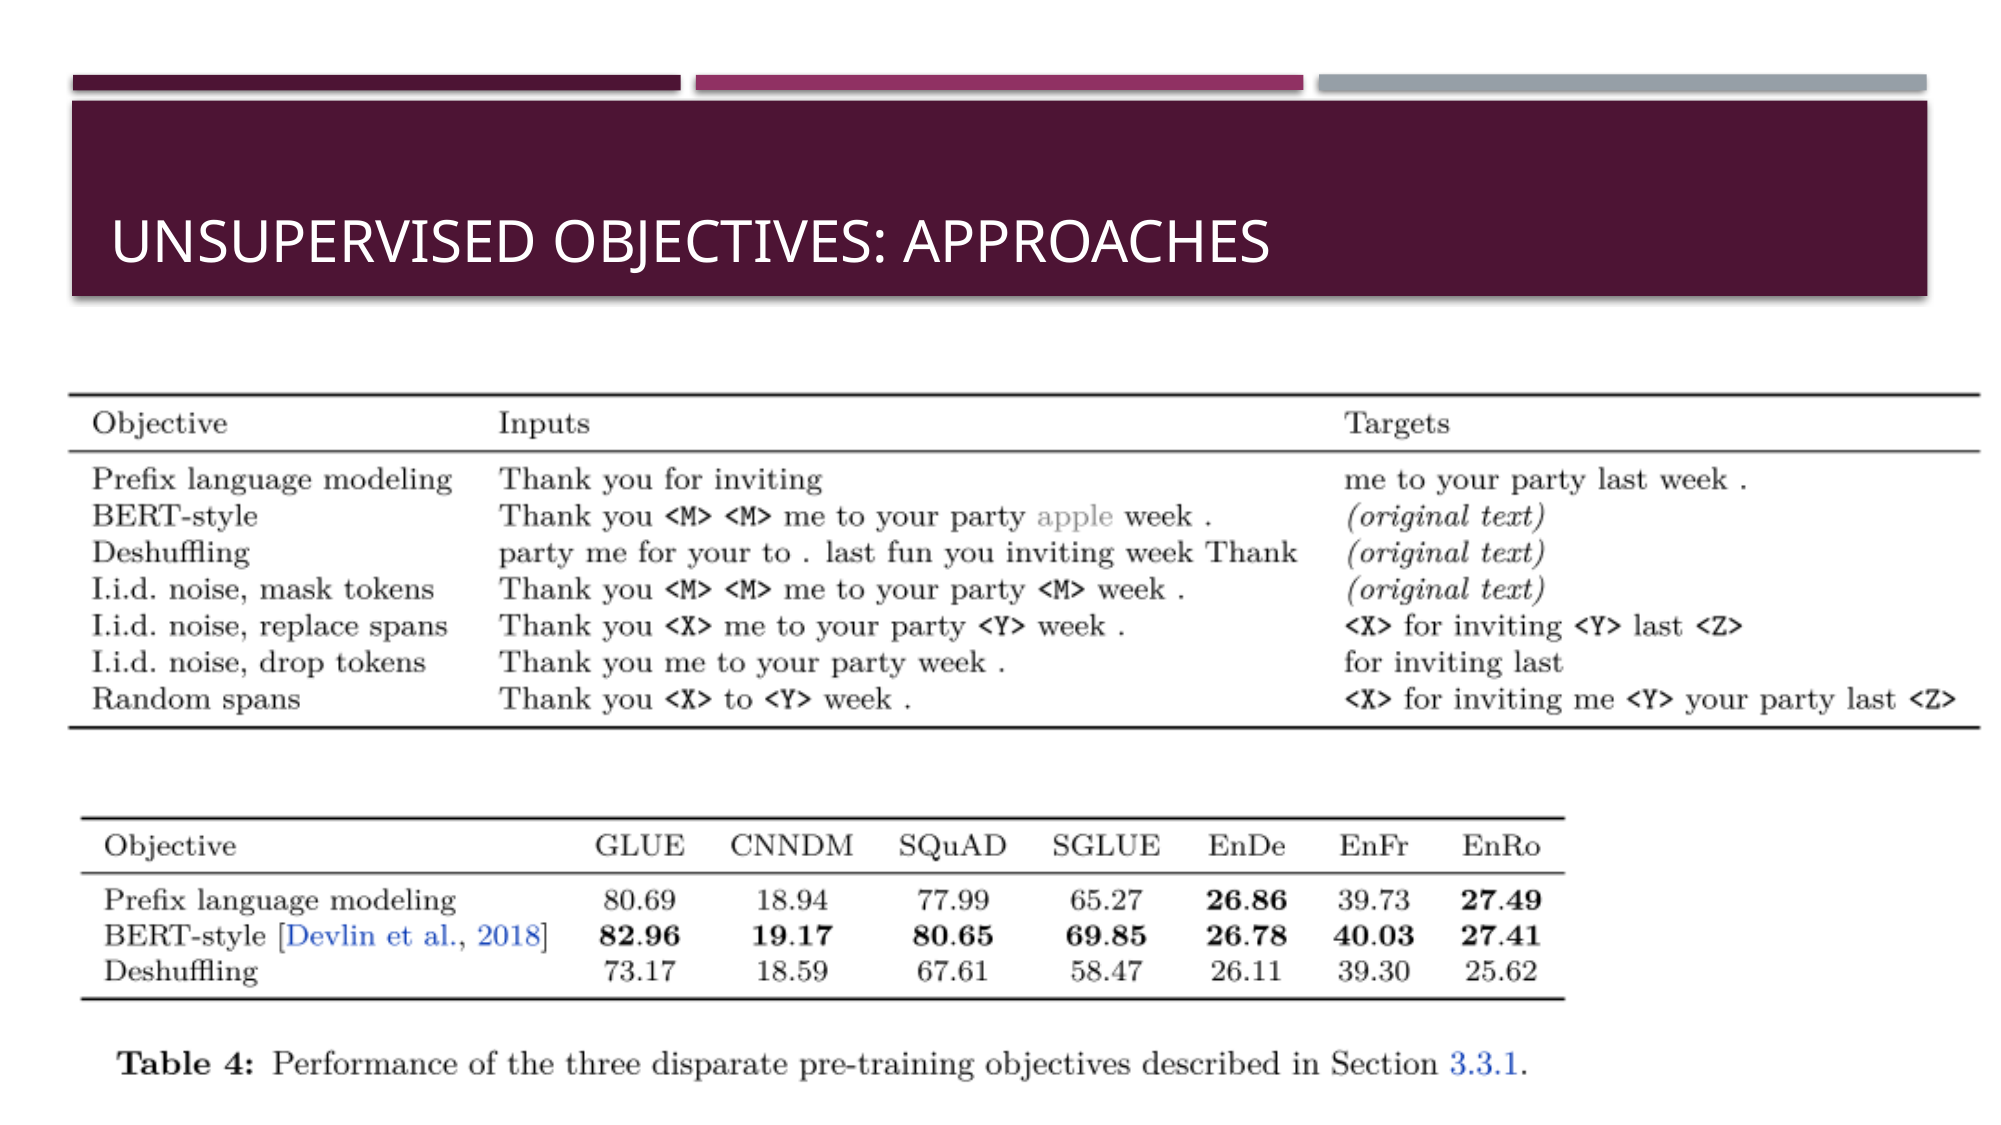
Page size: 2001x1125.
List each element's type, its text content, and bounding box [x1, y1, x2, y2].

picture [55, 779, 1588, 1093]
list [55, 374, 2000, 747]
title ﻿Unsupervised objectives: Approaches [95, 115, 1905, 282]
